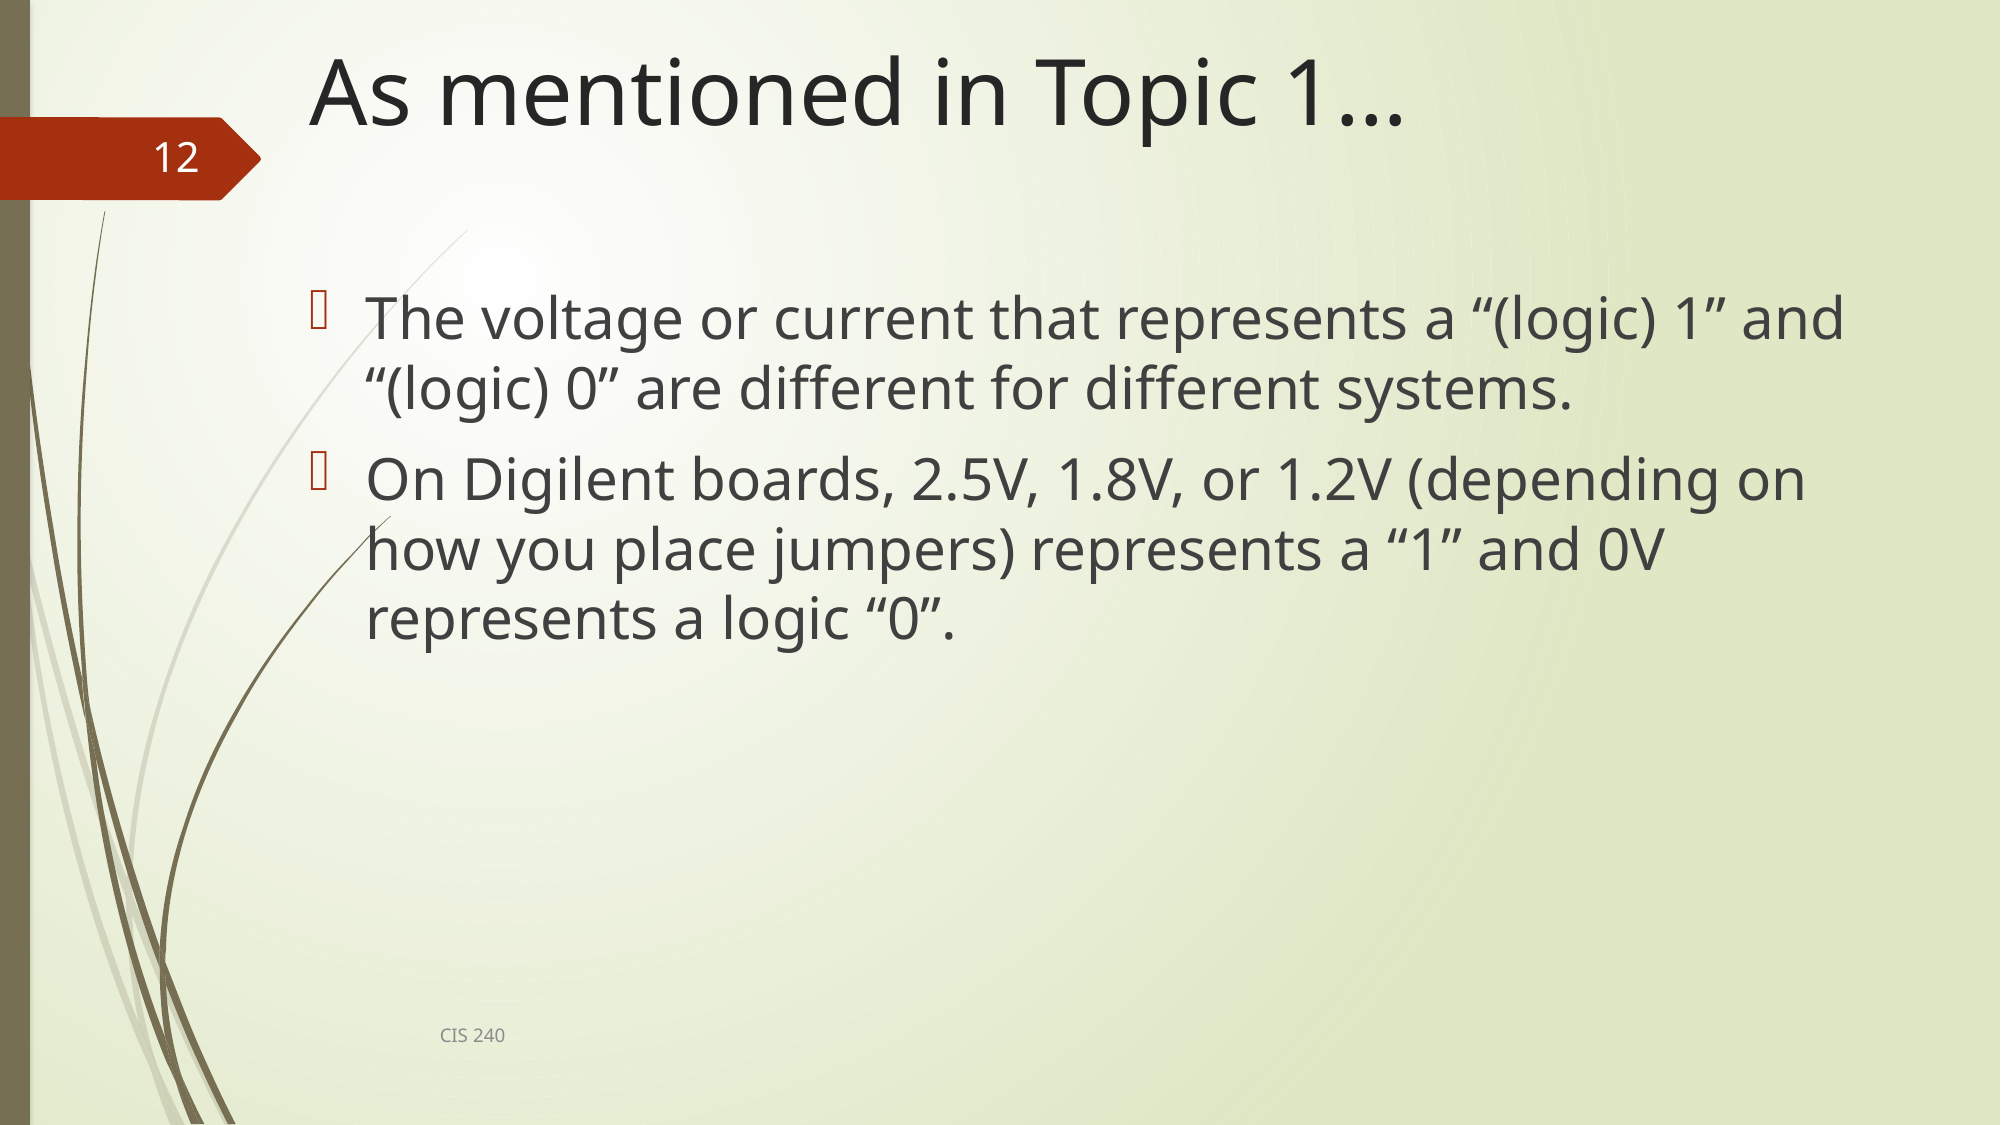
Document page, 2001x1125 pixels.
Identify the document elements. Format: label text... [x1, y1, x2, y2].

slide_number 12 [87, 129, 216, 190]
footer CIS 240 [424, 1006, 1675, 1067]
list The voltage or current that represents a “(logic) 1” and “(logic) 0” are different for different systems. On Digilent boards, 2.5V, 1.8V, or 1.2V (depending on how you place jumpers) represents a “1” and 0V represents a logic “0”. [294, 273, 1937, 893]
title As mentioned in Topic 1… [294, 25, 1937, 236]
